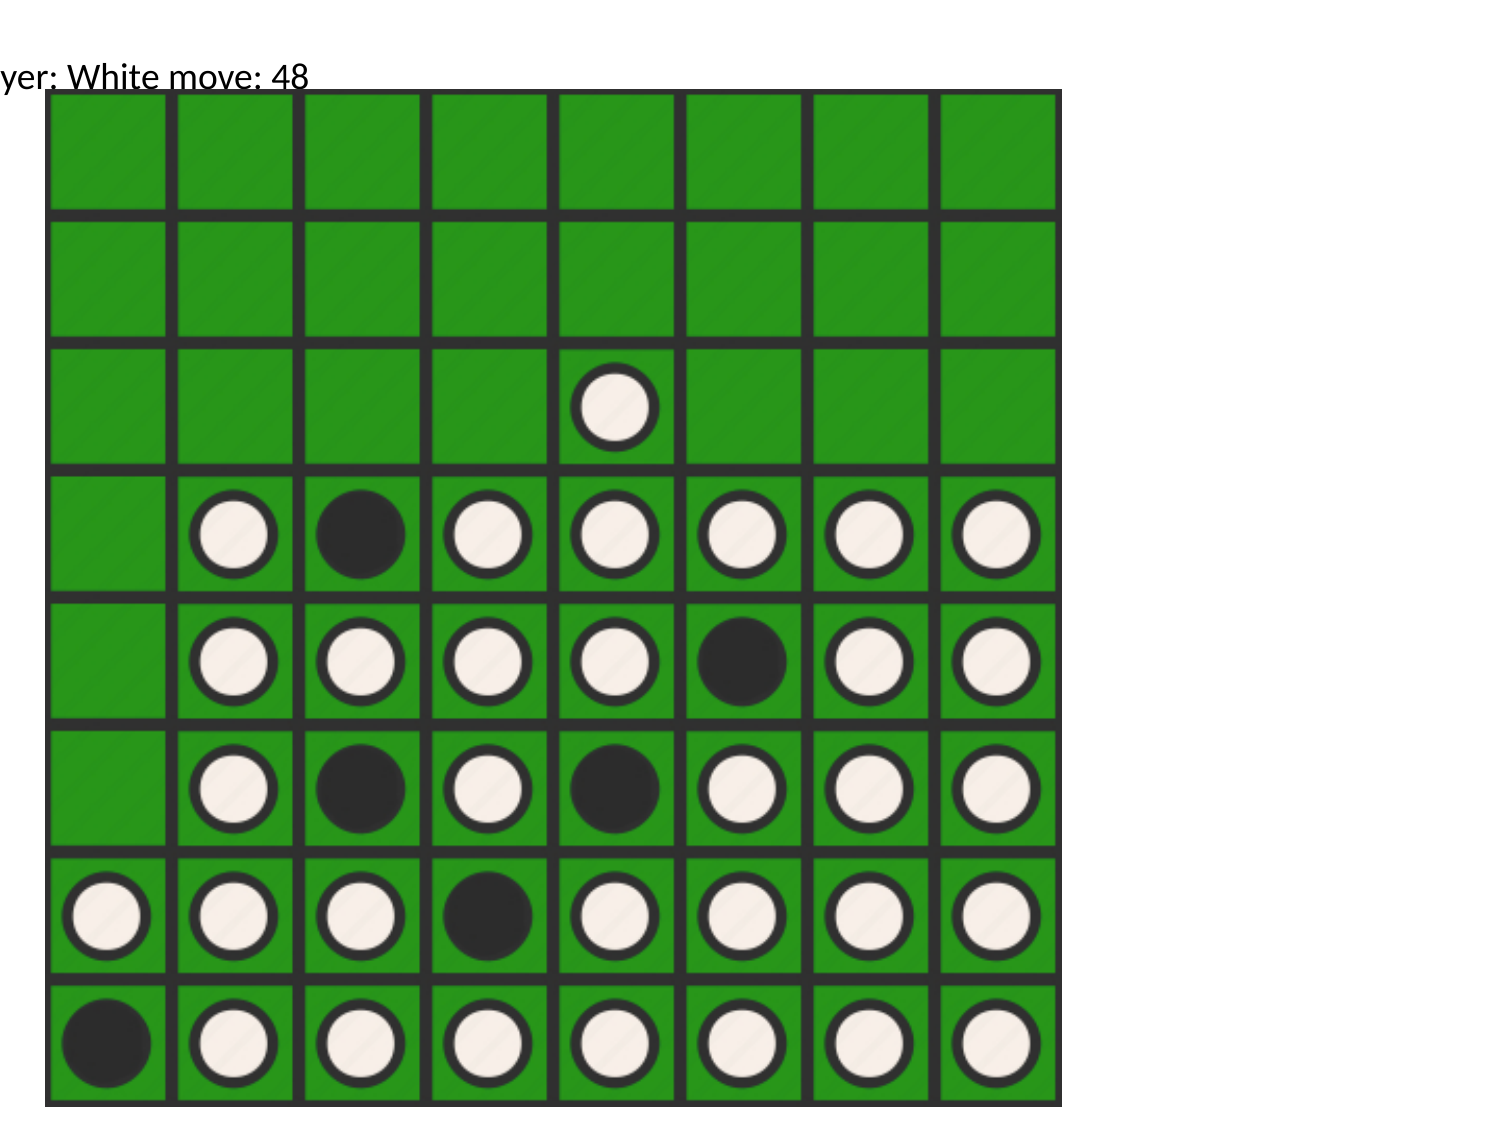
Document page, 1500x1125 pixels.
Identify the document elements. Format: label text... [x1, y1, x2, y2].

picture [44, 89, 1062, 1107]
text_box turn: 34 player: White move: 48 [0, 44, 325, 105]
